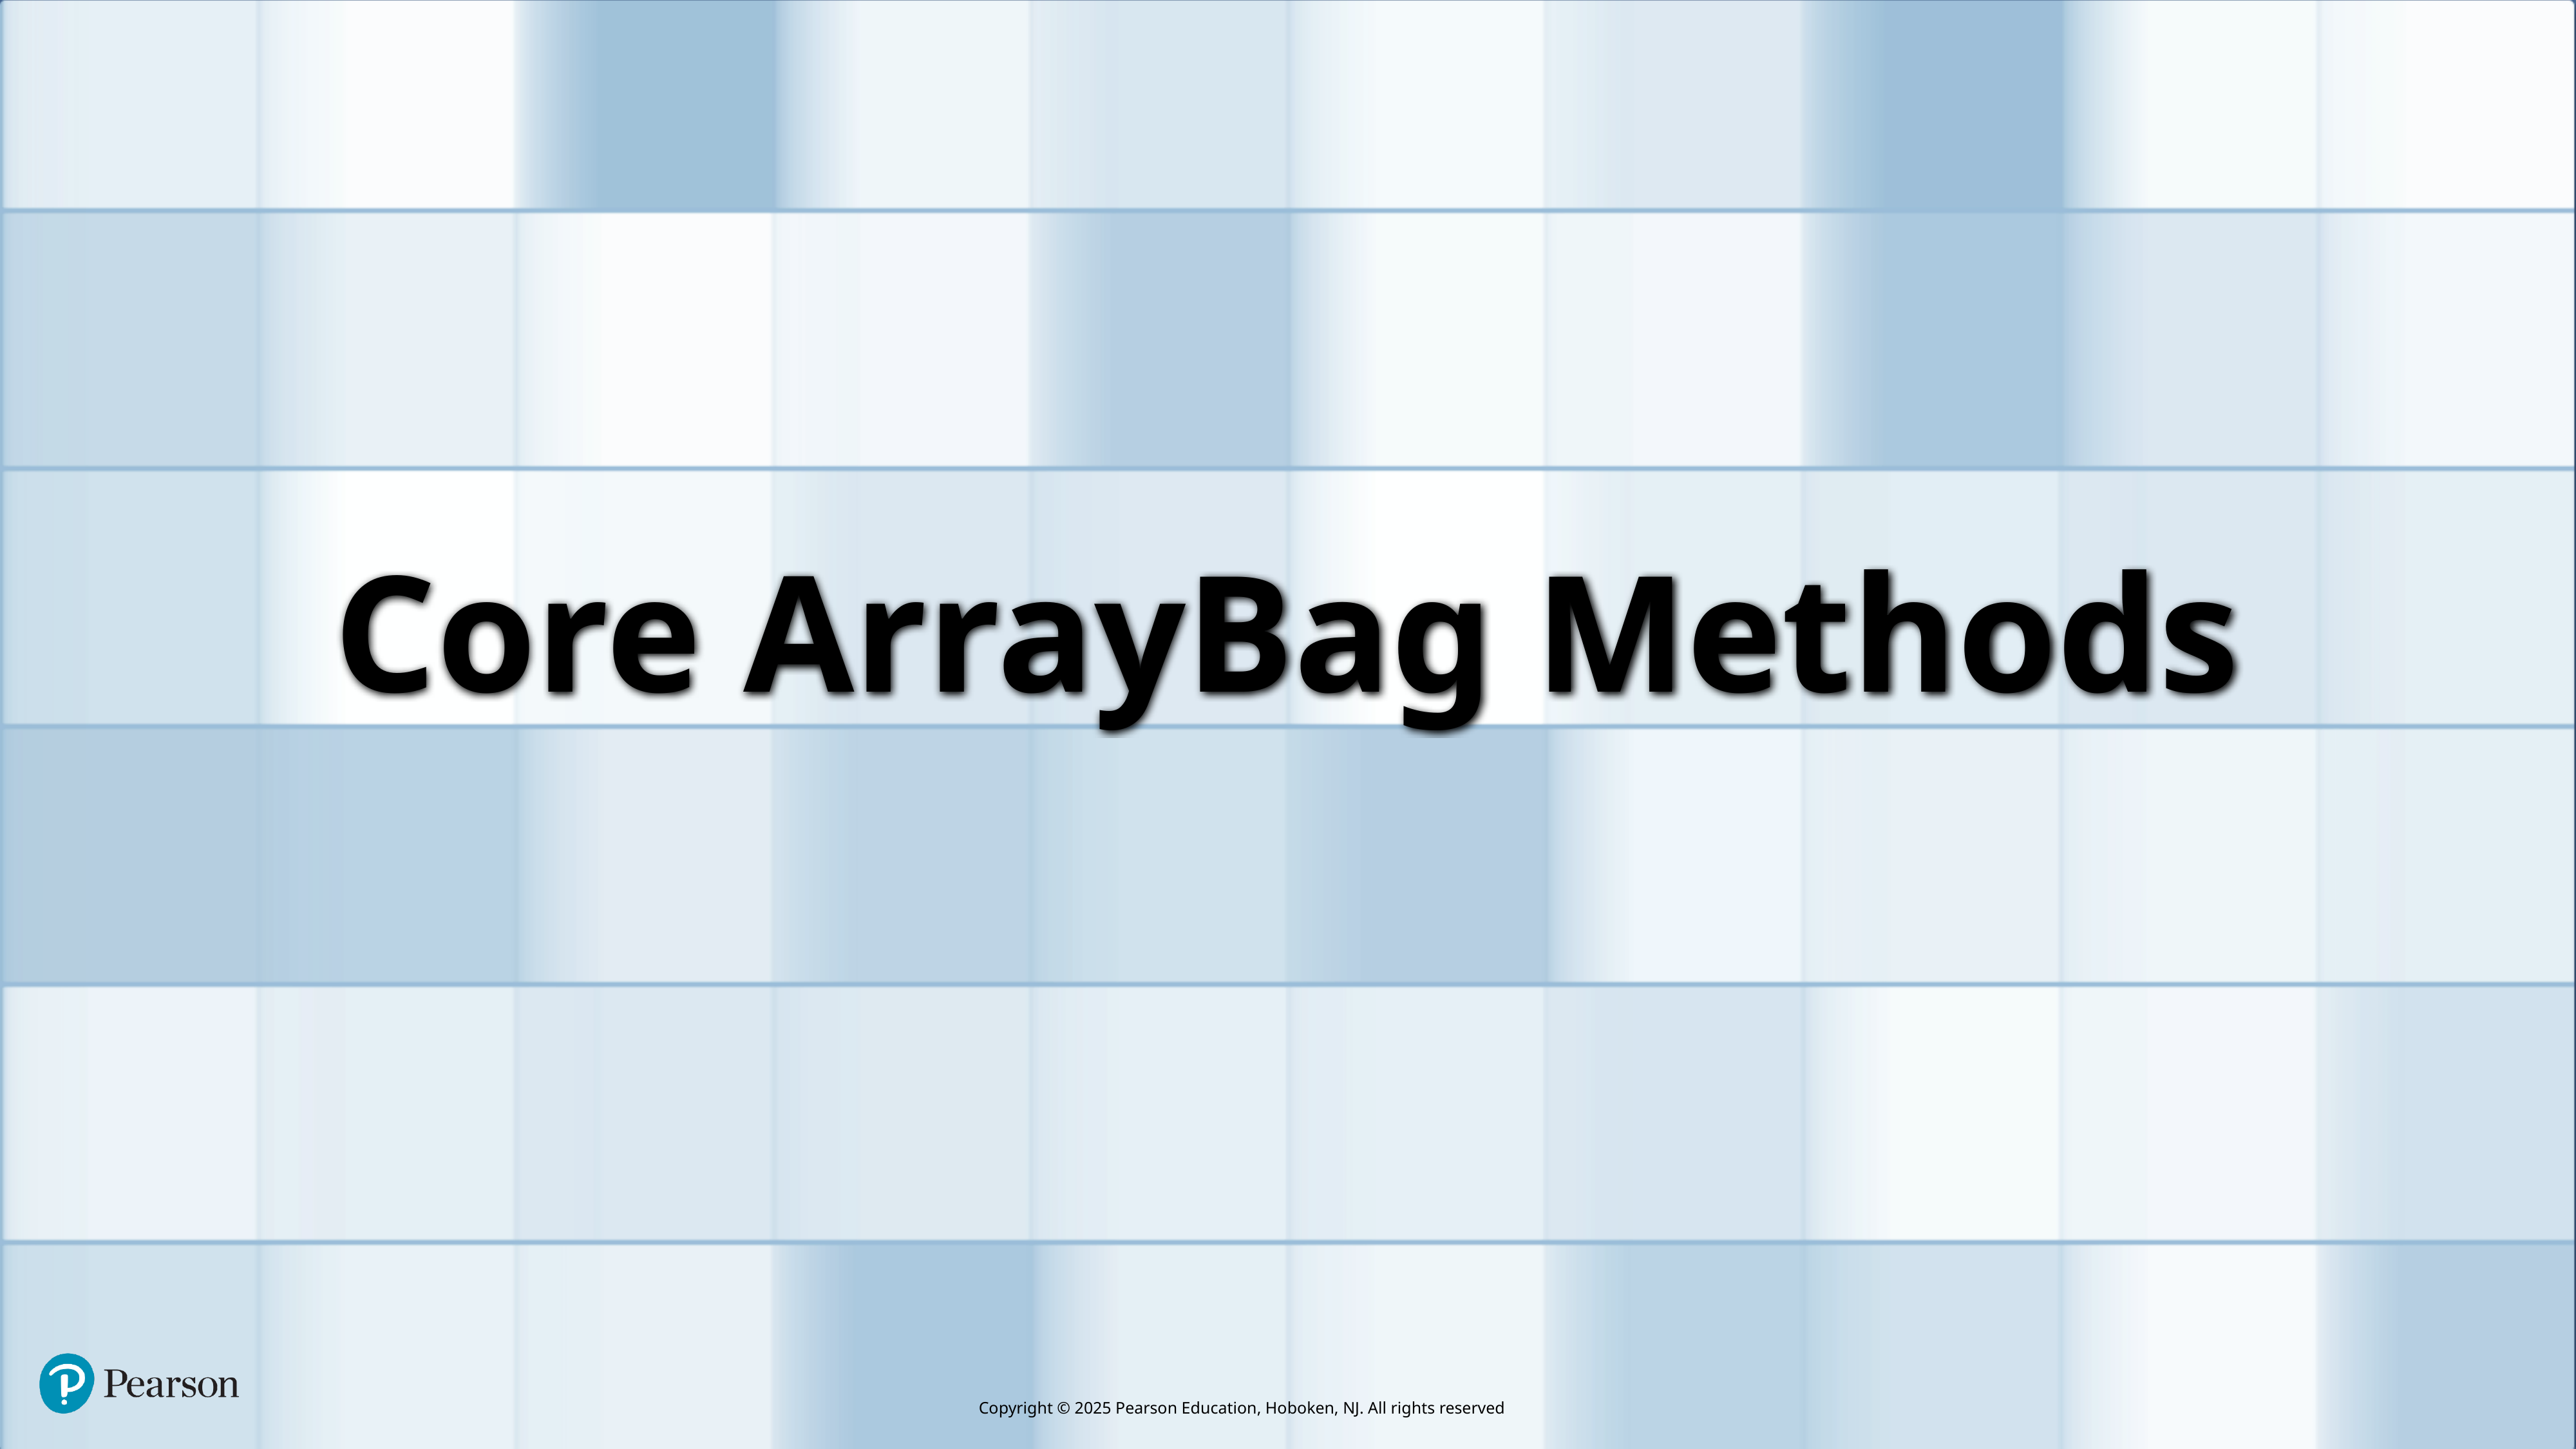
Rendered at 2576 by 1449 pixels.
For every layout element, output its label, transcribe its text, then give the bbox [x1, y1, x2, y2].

picture [0, 0, 2576, 1449]
title Core ArrayBag Methods [162, 243, 2412, 733]
